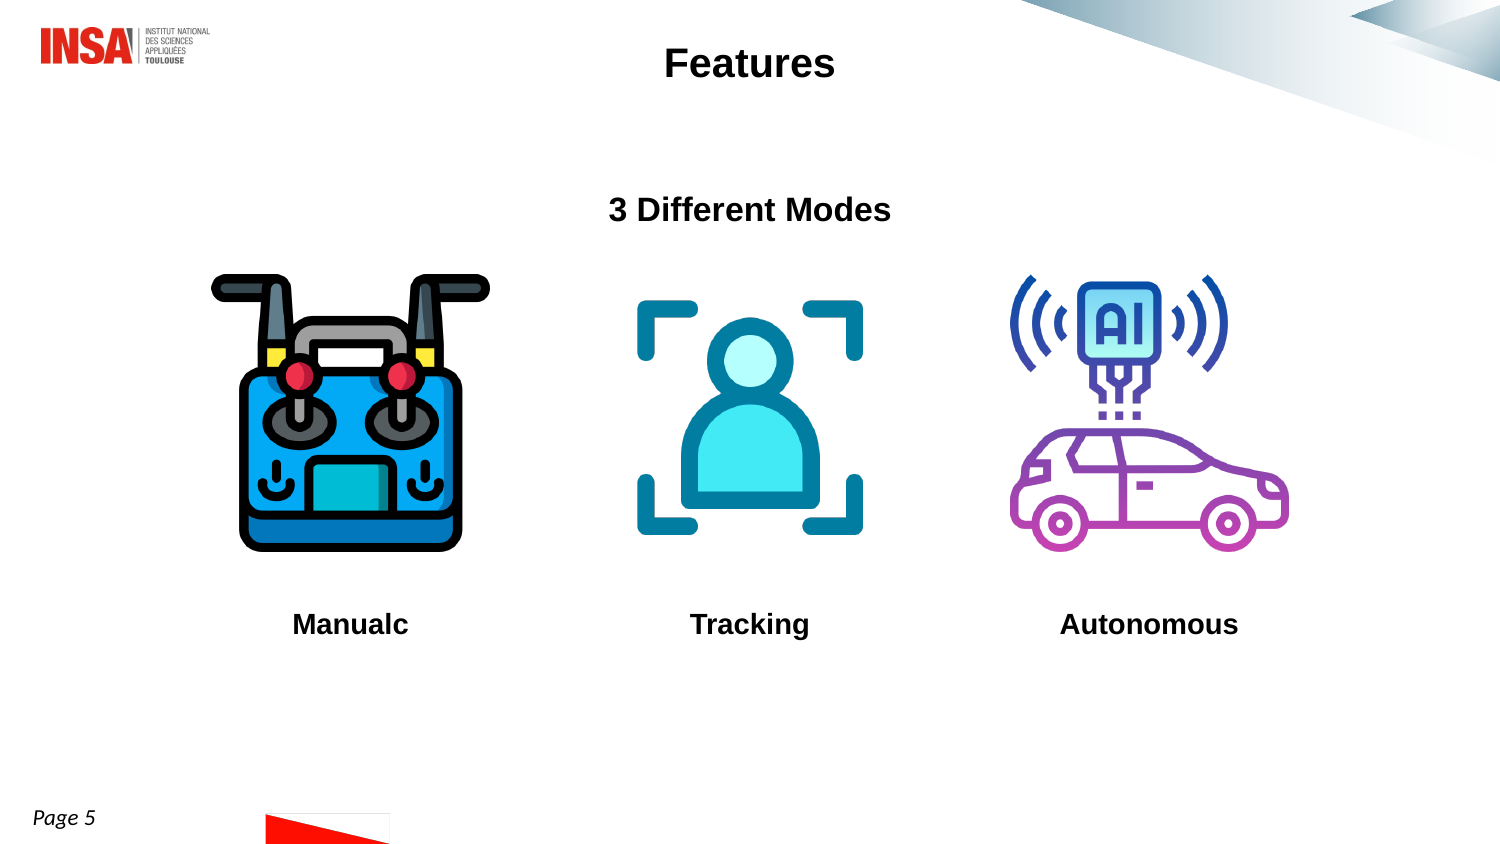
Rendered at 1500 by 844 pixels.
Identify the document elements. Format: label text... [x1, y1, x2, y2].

list 3 Different Modes [57, 159, 1443, 236]
picture [1010, 273, 1289, 553]
text_box Tracking [585, 590, 915, 660]
picture [211, 273, 490, 553]
picture [41, 27, 210, 64]
text_box Autonomous [984, 590, 1314, 660]
picture [610, 273, 890, 553]
text_box Manualc [185, 590, 516, 660]
list Features [371, 21, 1128, 74]
picture [265, 813, 390, 844]
